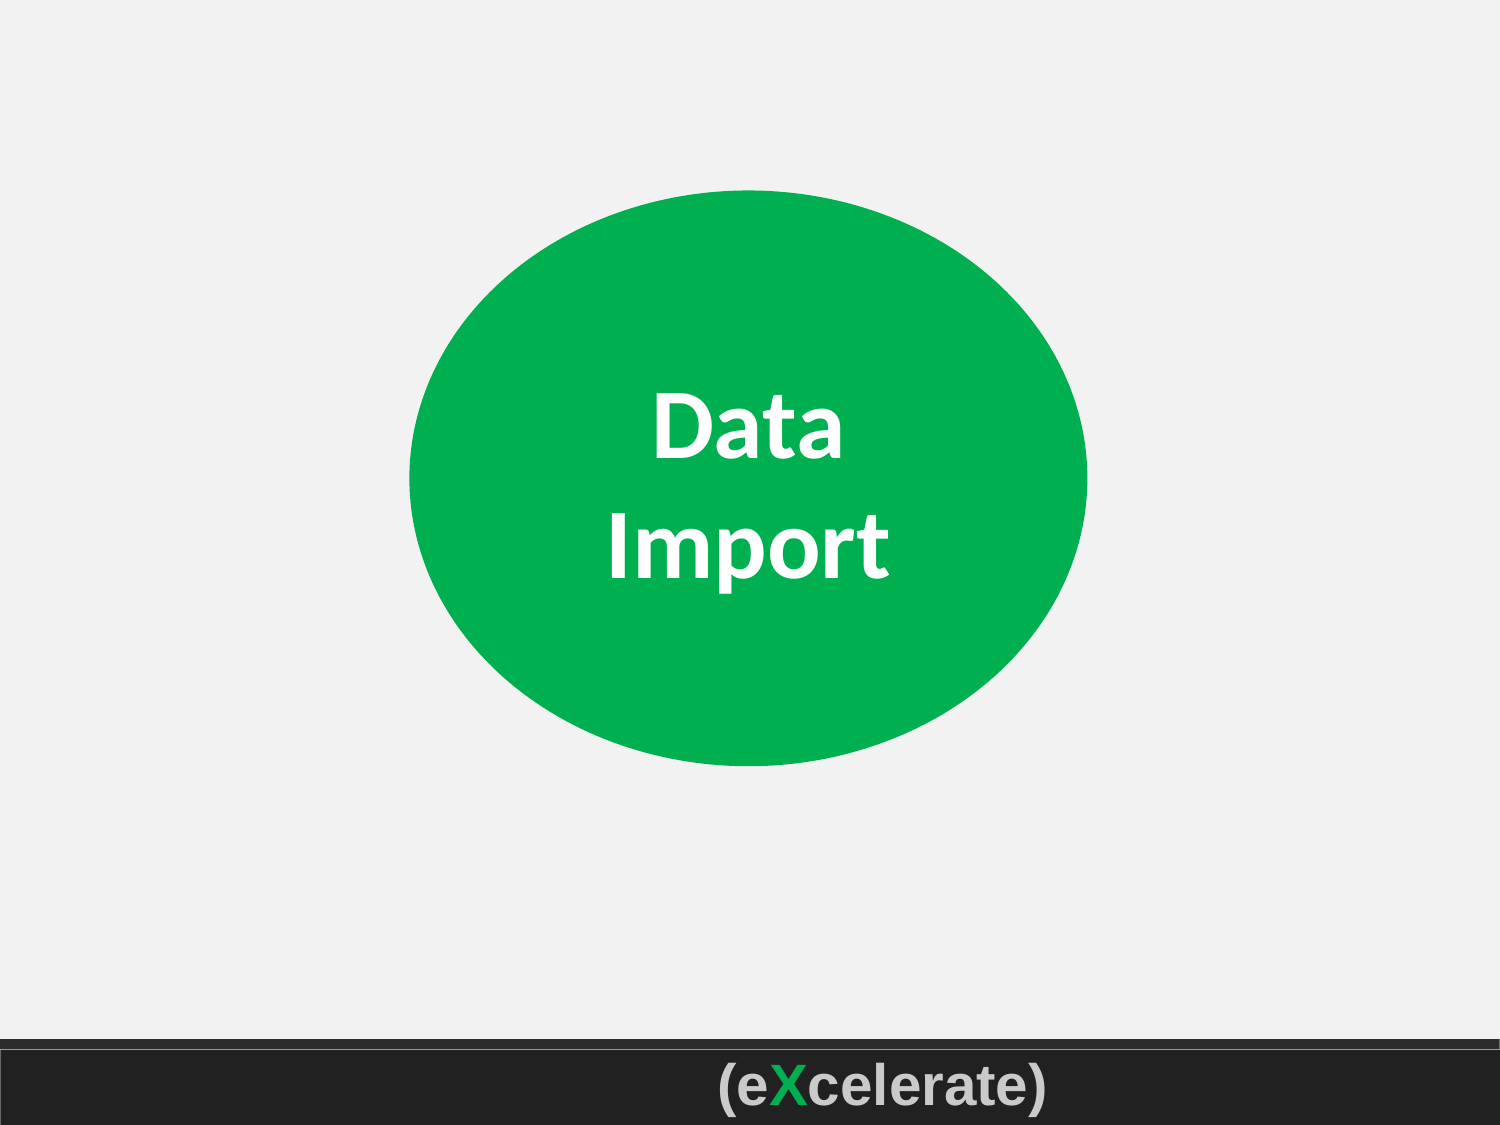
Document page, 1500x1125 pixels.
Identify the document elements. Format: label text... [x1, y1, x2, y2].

text_box Data Import [409, 190, 1088, 767]
text_box (eXcelerate) [441, 1039, 1325, 1125]
